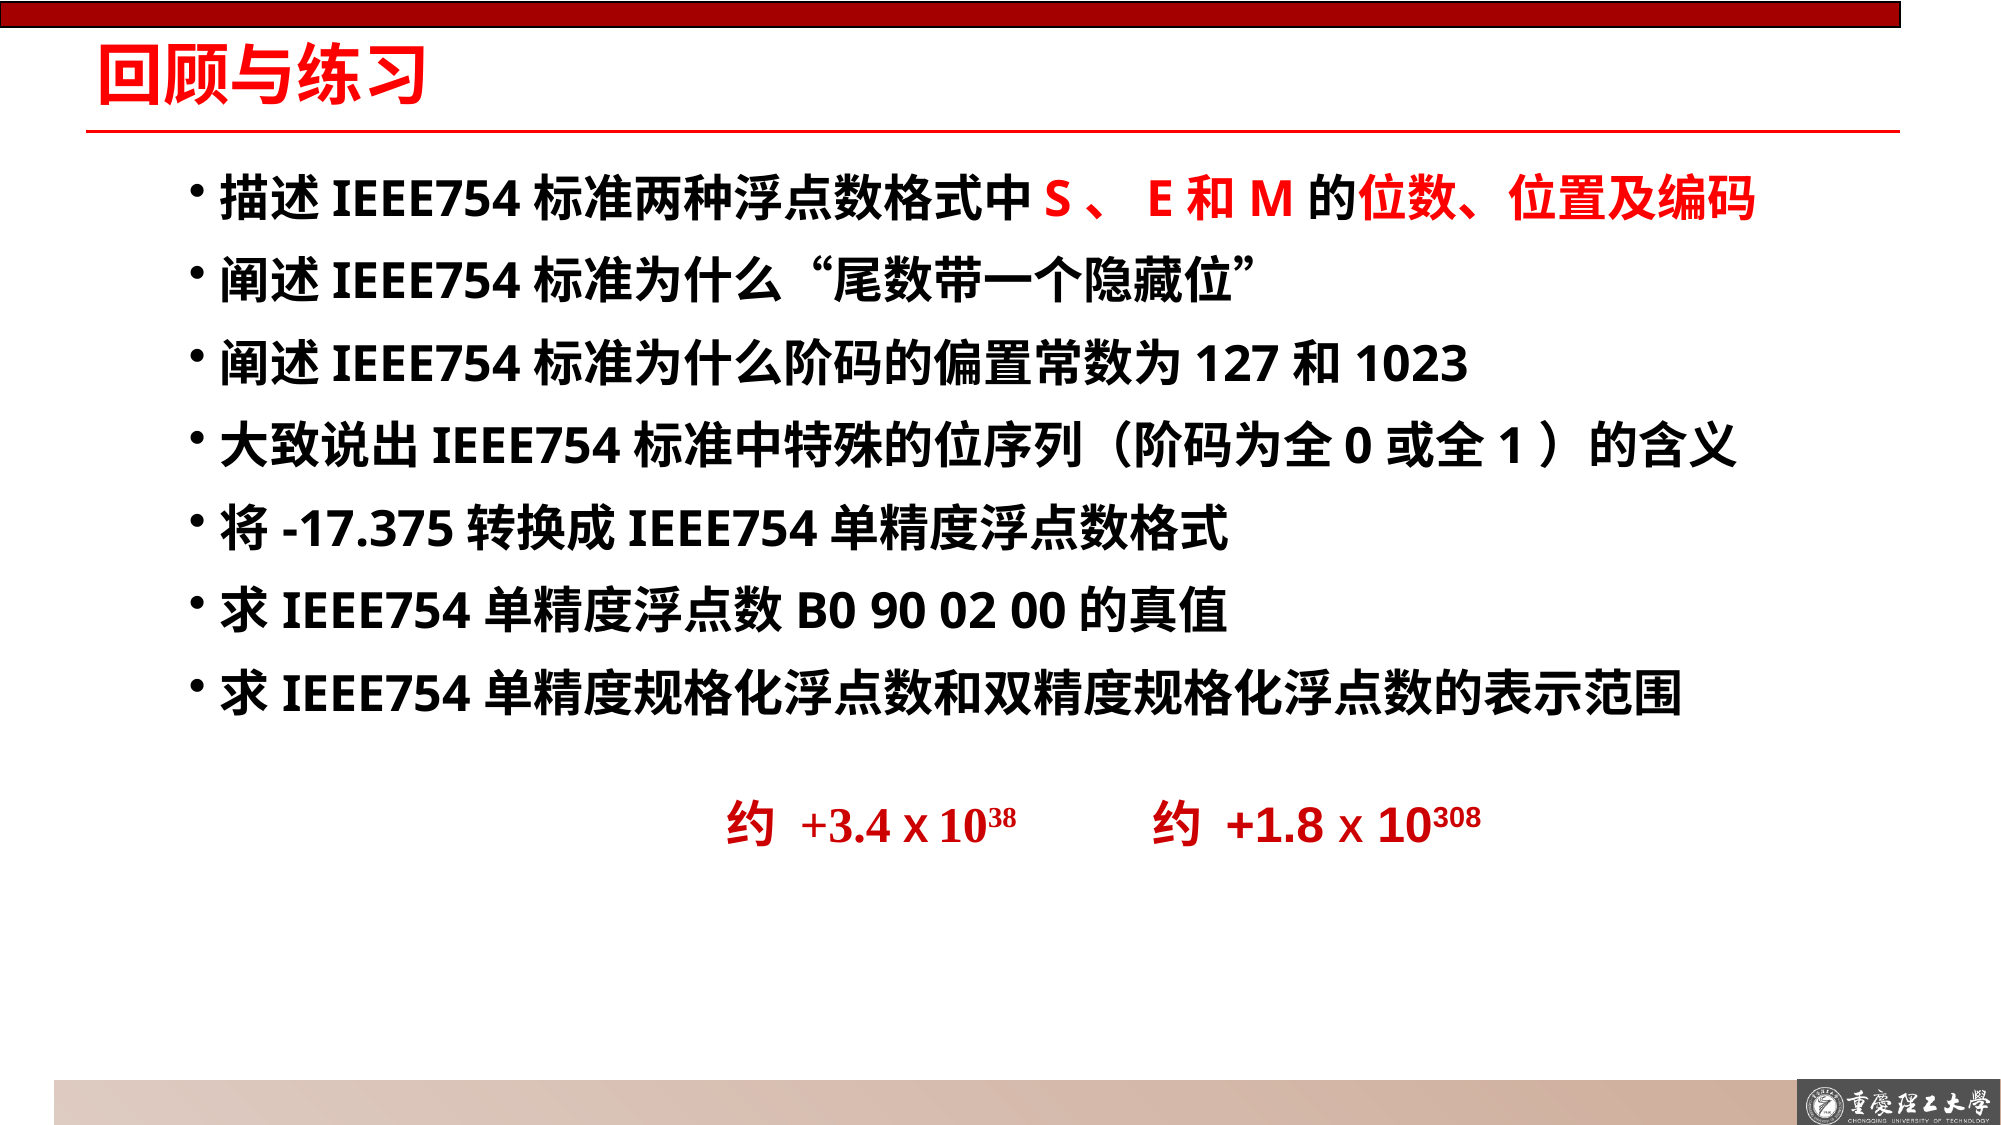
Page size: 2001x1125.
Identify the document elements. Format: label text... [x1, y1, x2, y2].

title 回顾与练习 [86, 39, 1889, 119]
text_box 约 +1.8 X 10308 [1062, 785, 1497, 861]
text_box 约 +3.4 X 1038 [636, 785, 1032, 861]
picture [1797, 1079, 2000, 1125]
list 描述IEEE754标准两种浮点数格式中S、E和M的位数、位置及编码 阐述IEEE754标准为什么“尾数带一个隐藏位” 阐述IEEE754标准为什么阶码的偏置常数为127和1023 大致说出IEEE754标准中特殊的位序列（阶码为全0或全1）的含义 将-17.375转换成IEEE754单精度浮点数格式 求IEEE754单精度浮点数B0 90 02 00的真值 求IEEE754单精度规格化浮点数和双精度规格化浮点数的表示范围 [97, 162, 1889, 499]
